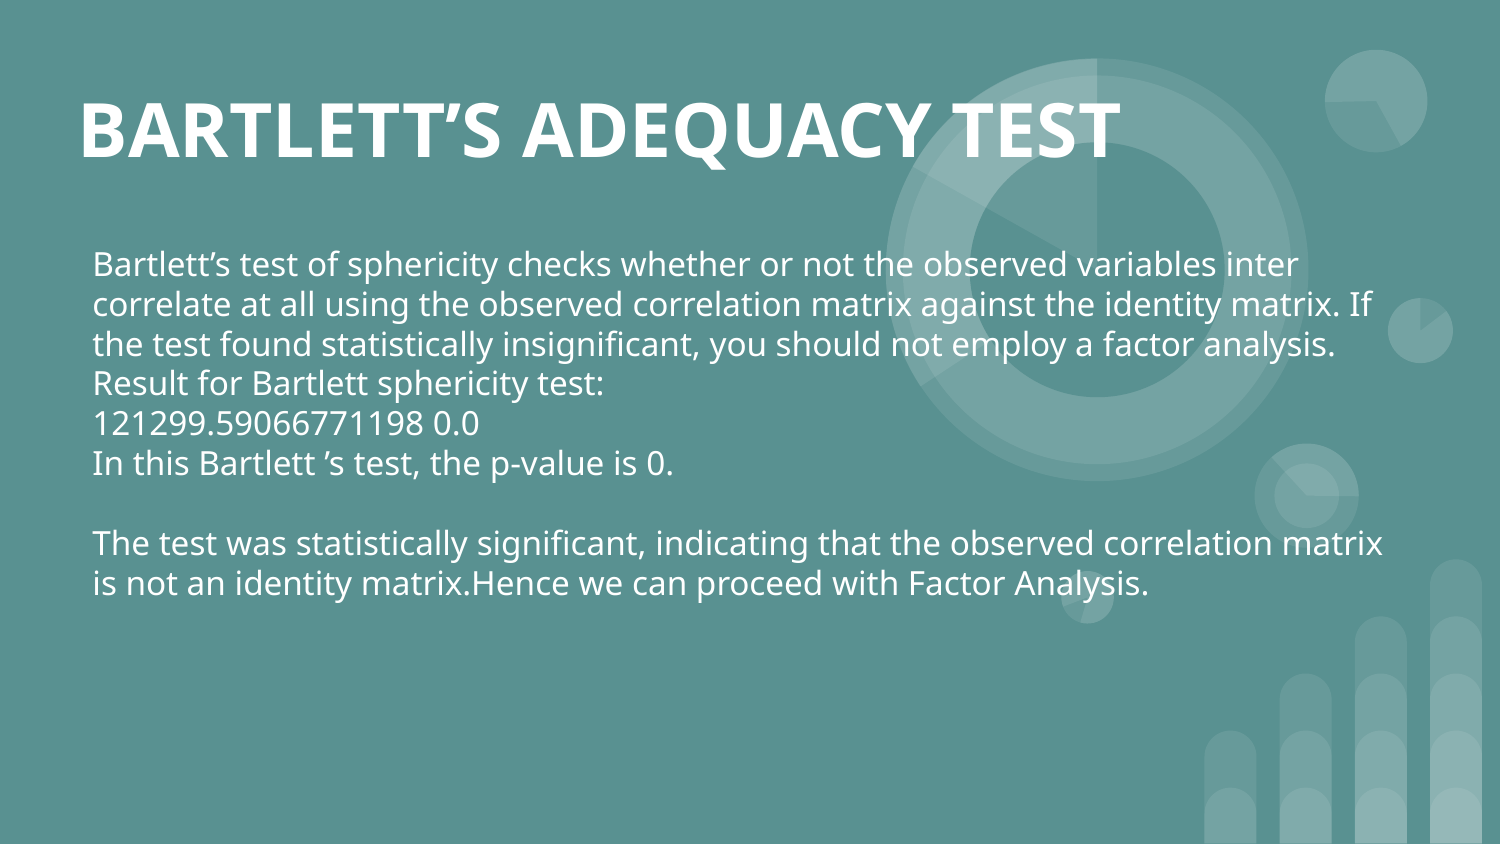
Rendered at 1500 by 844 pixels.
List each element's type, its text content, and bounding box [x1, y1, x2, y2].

title BARTLETT’S ADEQUACY TEST [62, 47, 1420, 208]
subtitle Bartlett’s test of sphericity checks whether or not the observed variables inter correlate at all using the observed correlation matrix against the identity matrix. If the test found statistically insignificant, you should not employ a factor analysis. Result for Bartlett sphericity test: 121299.59066771198 0.0 In this Bartlett ’s test, the p-value is 0. The test was statistically significant, indicating that the observed correlation matrix is not an identity matrix.Hence we can proceed with Factor Analysis. [77, 227, 1412, 704]
